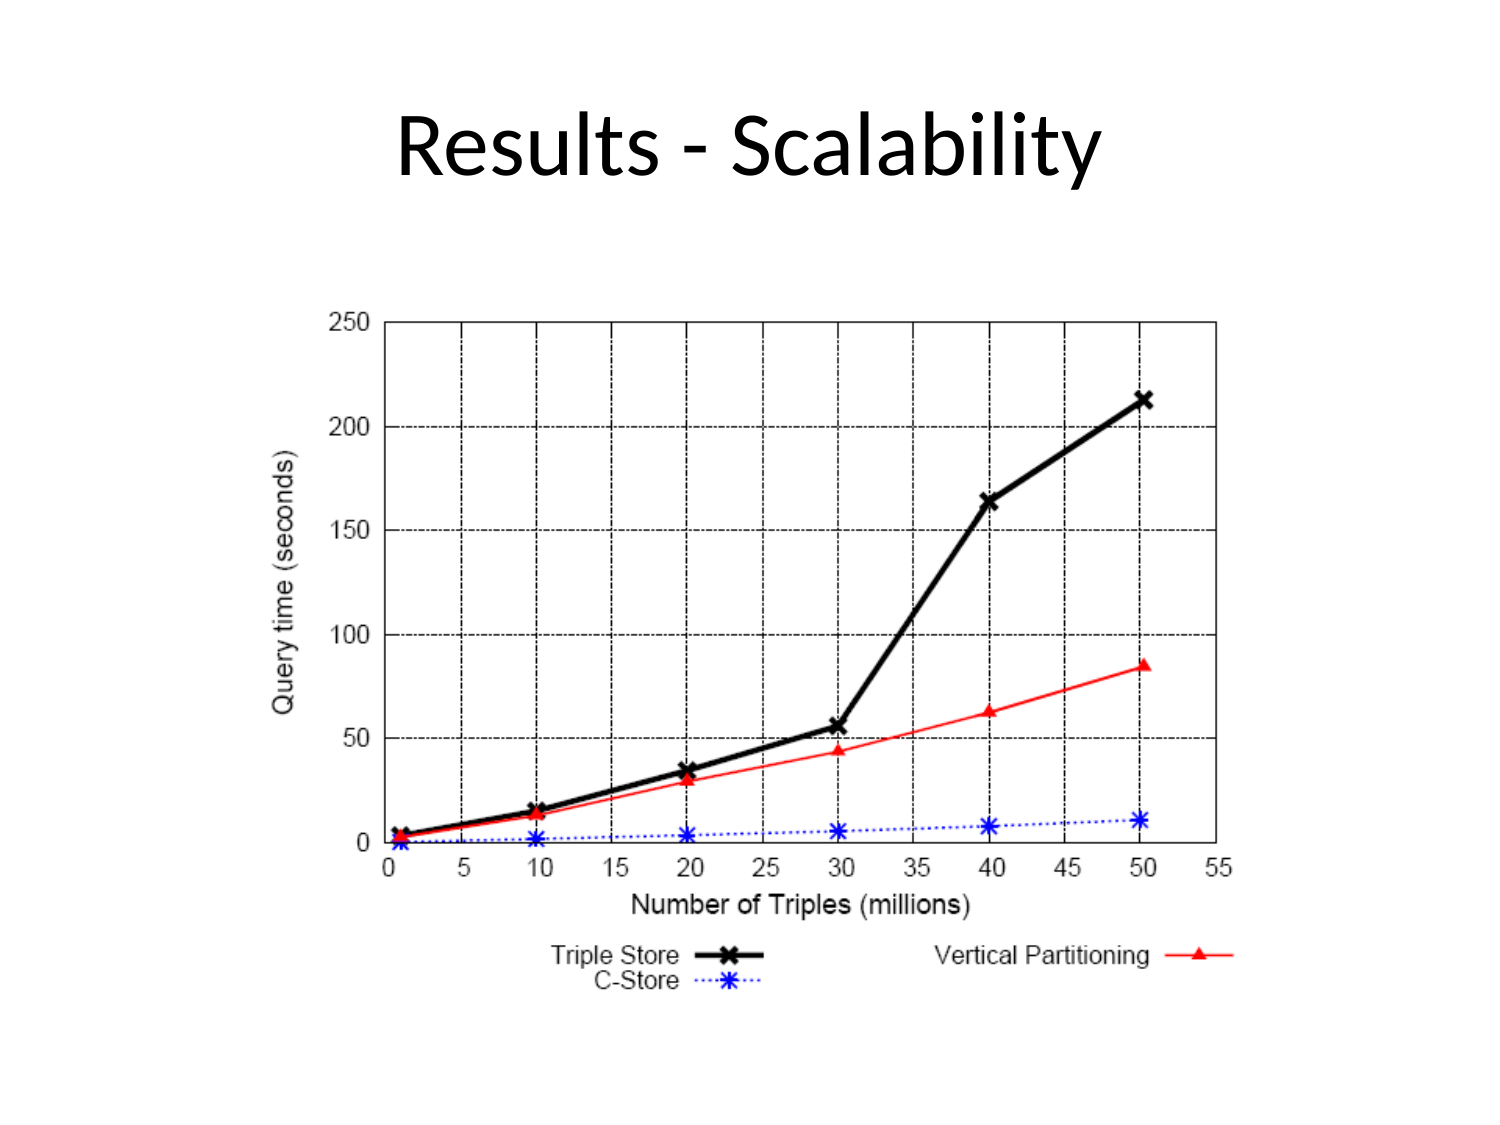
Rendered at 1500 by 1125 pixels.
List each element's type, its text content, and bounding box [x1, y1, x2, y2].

picture [249, 237, 1301, 1013]
title Results - Scalability [75, 45, 1425, 233]
